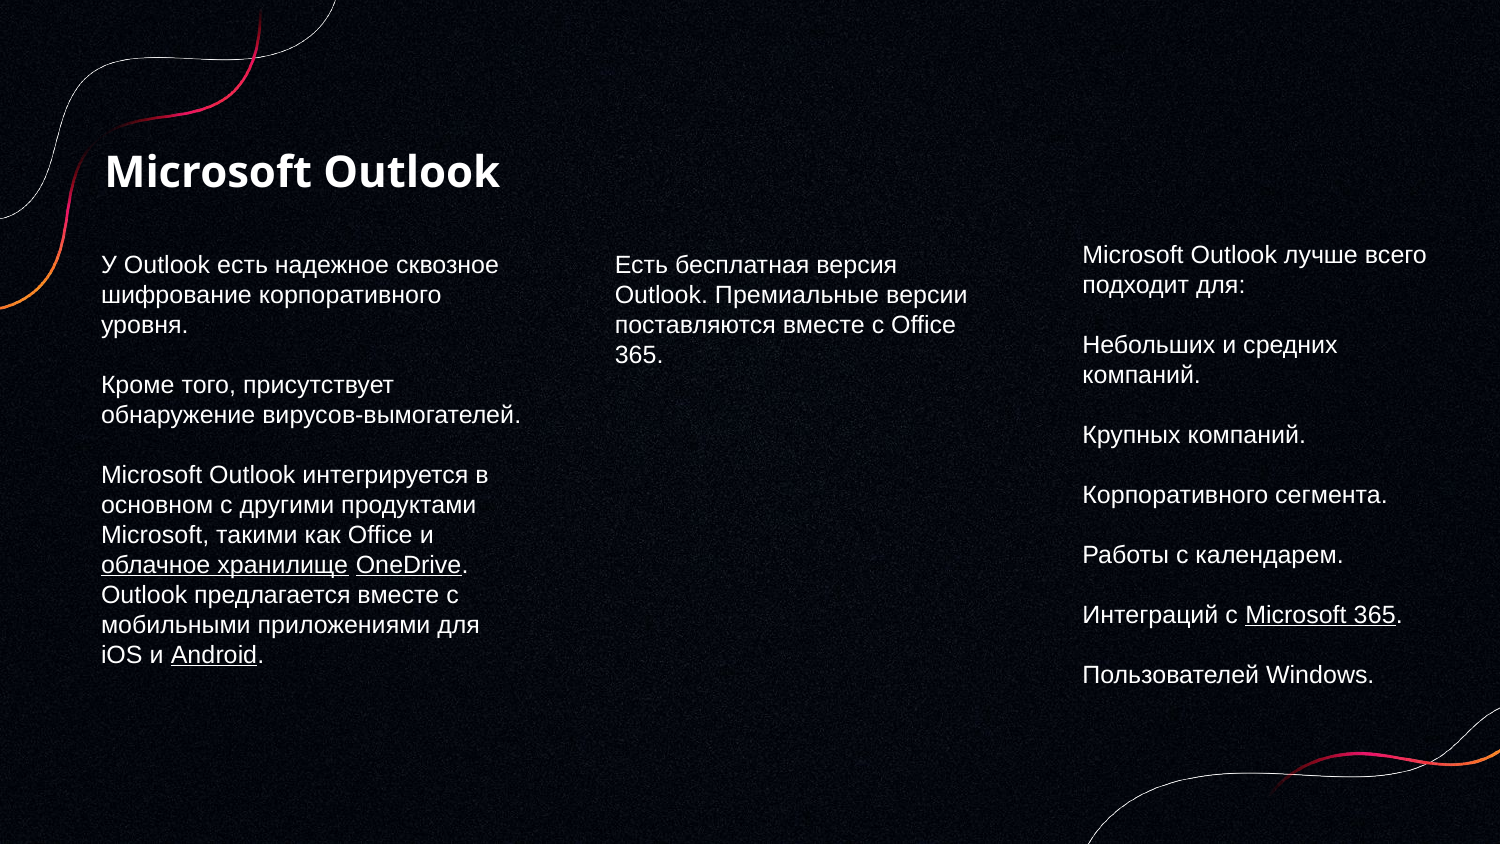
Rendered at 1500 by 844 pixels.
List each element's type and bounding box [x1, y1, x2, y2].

text_box [0, 0, 1500, 844]
